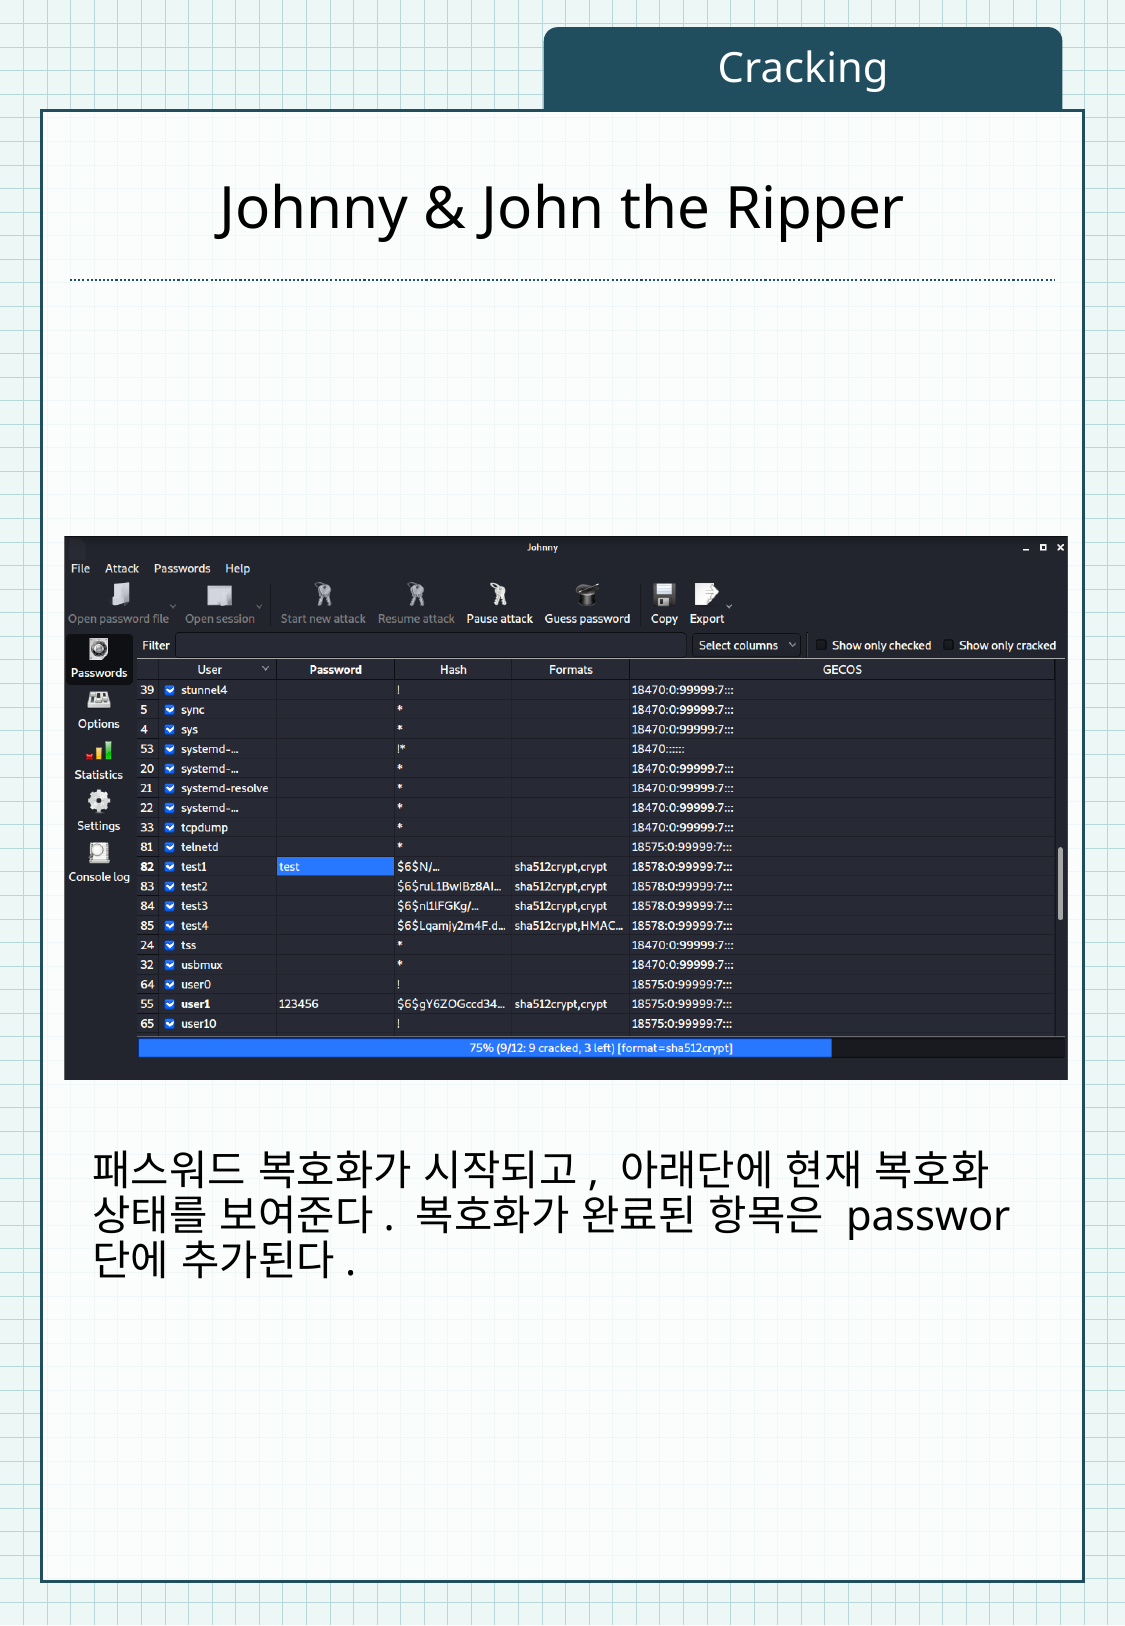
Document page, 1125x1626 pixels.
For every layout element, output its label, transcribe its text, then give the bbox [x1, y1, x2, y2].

list 패스워드 복호화가 시작되고, 아래단에 현재 복호화 상태를 보여준다. 복호화가 완료된 항목은 passwor단에 추가된다. [77, 1142, 1048, 1515]
text_box Cracking [560, 35, 1046, 103]
title Johnny & John the Ripper [77, 152, 1048, 267]
text_box [542, 26, 1064, 112]
picture [64, 536, 1068, 1080]
text_box [41, 109, 1084, 1582]
